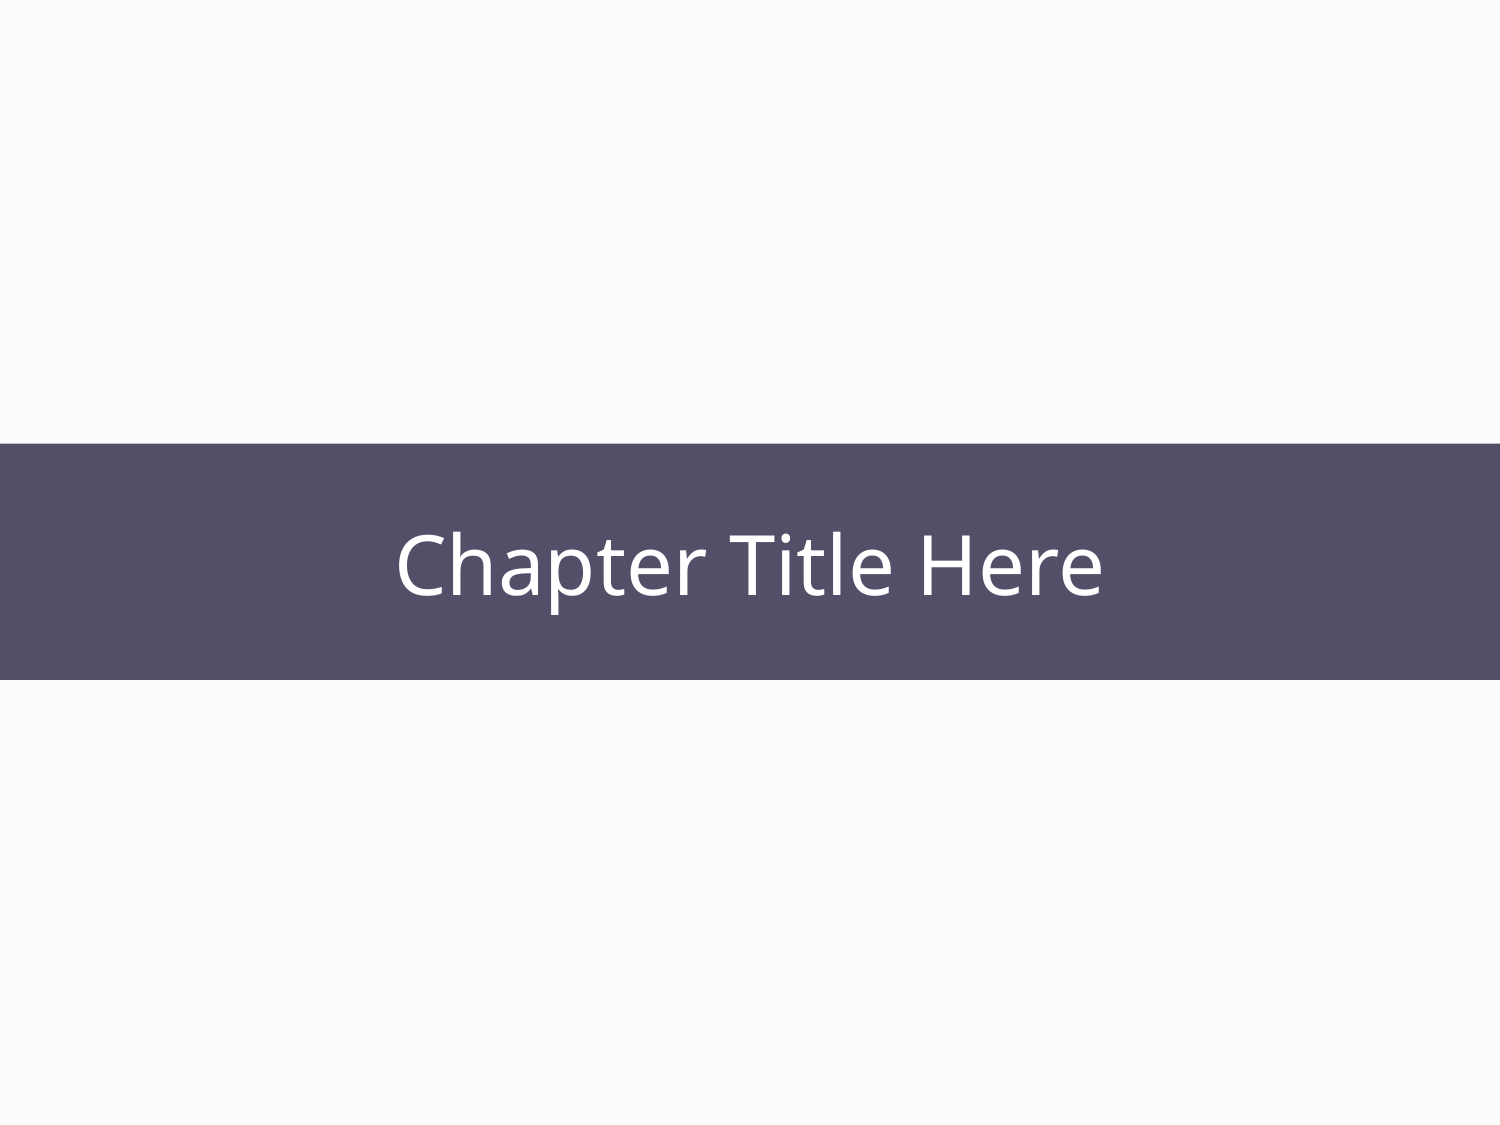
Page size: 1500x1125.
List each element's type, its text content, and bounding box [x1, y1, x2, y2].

text_box [0, 442, 1500, 682]
title Chapter Title Here [75, 468, 1425, 656]
